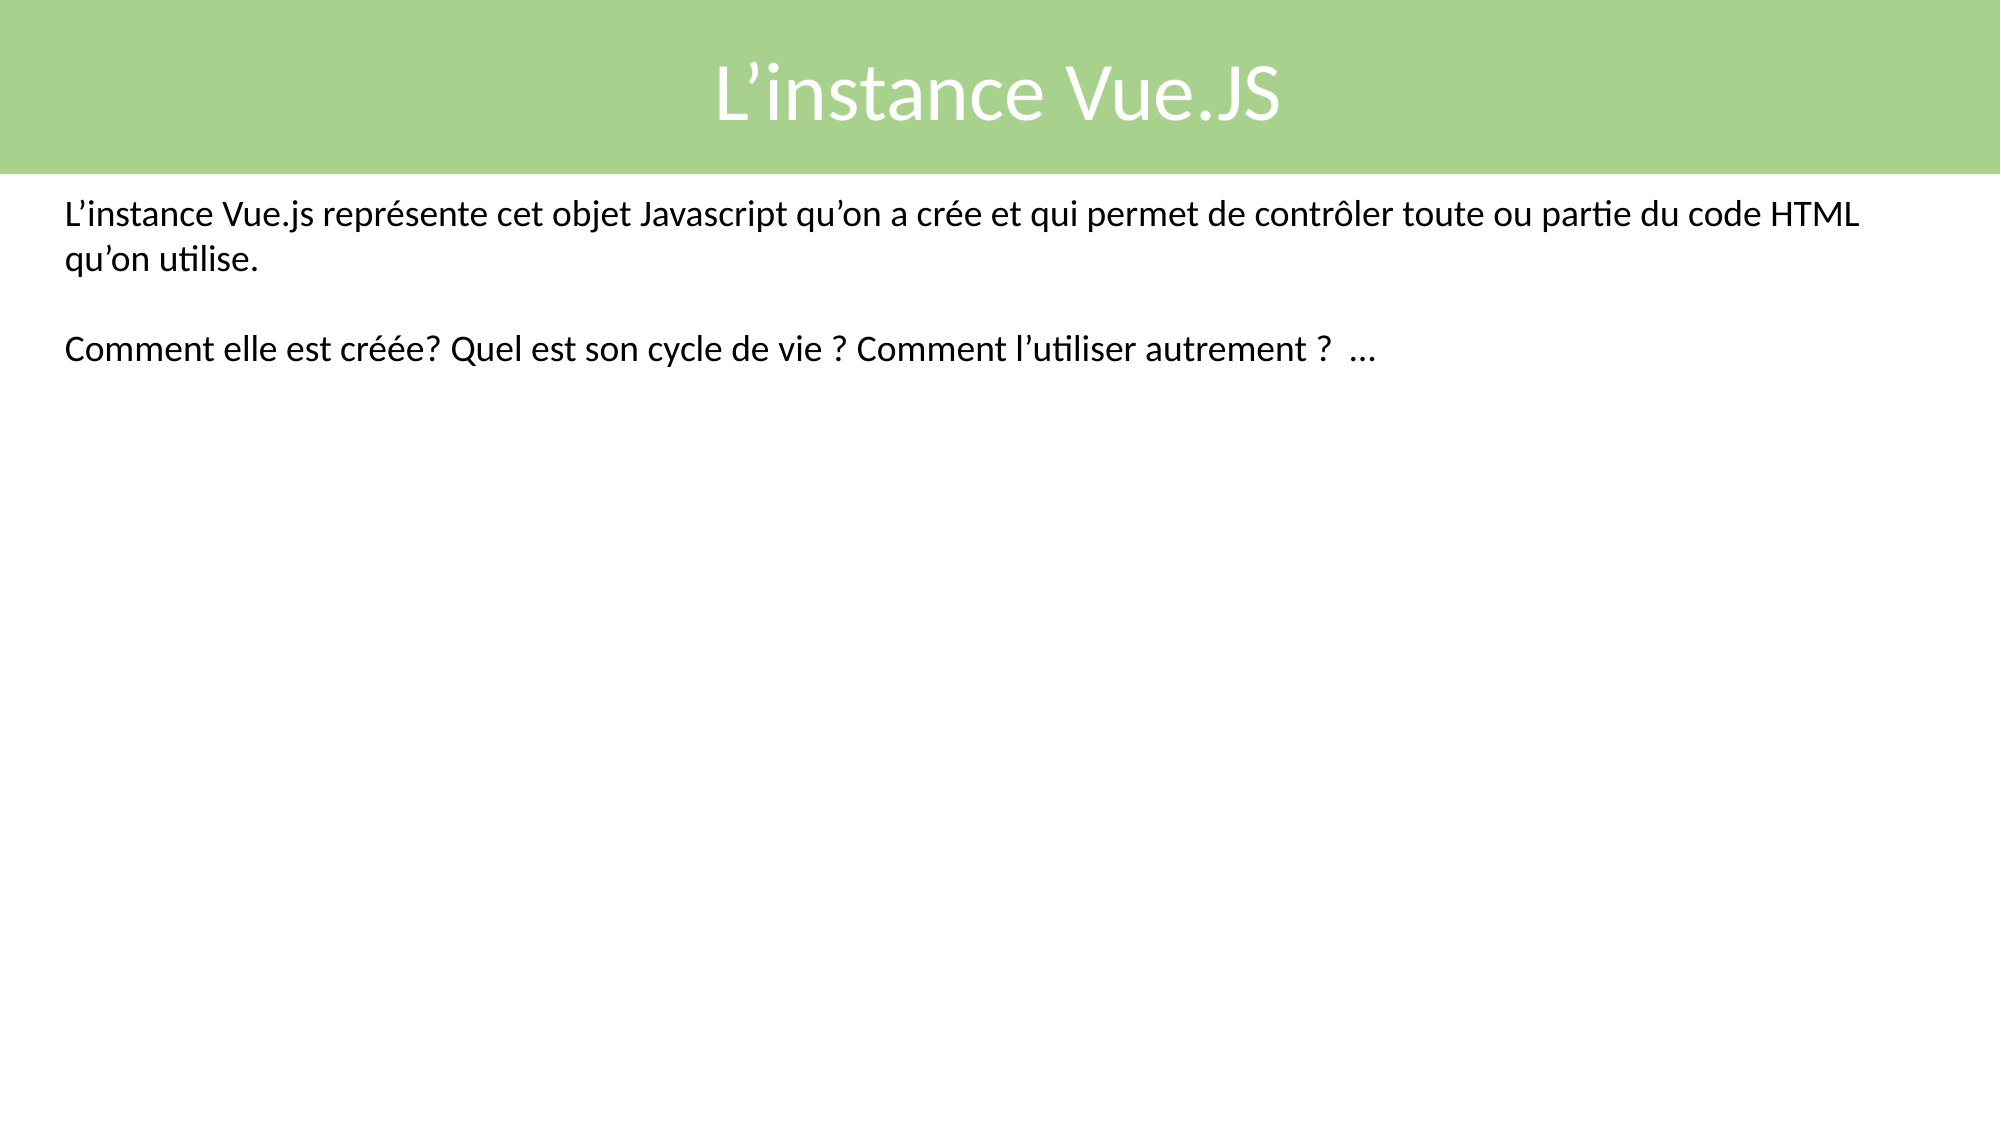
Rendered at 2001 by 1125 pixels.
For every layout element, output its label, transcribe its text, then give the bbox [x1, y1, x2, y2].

text_box L’instance Vue.js représente cet objet Javascript qu’on a crée et qui permet de contrôler toute ou partie du code HTML qu’on utilise. Comment elle est créée? Quel est son cycle de vie ? Comment l’utiliser autrement ? … [50, 181, 1948, 377]
text_box L’instance Vue.JS [0, 0, 2000, 175]
